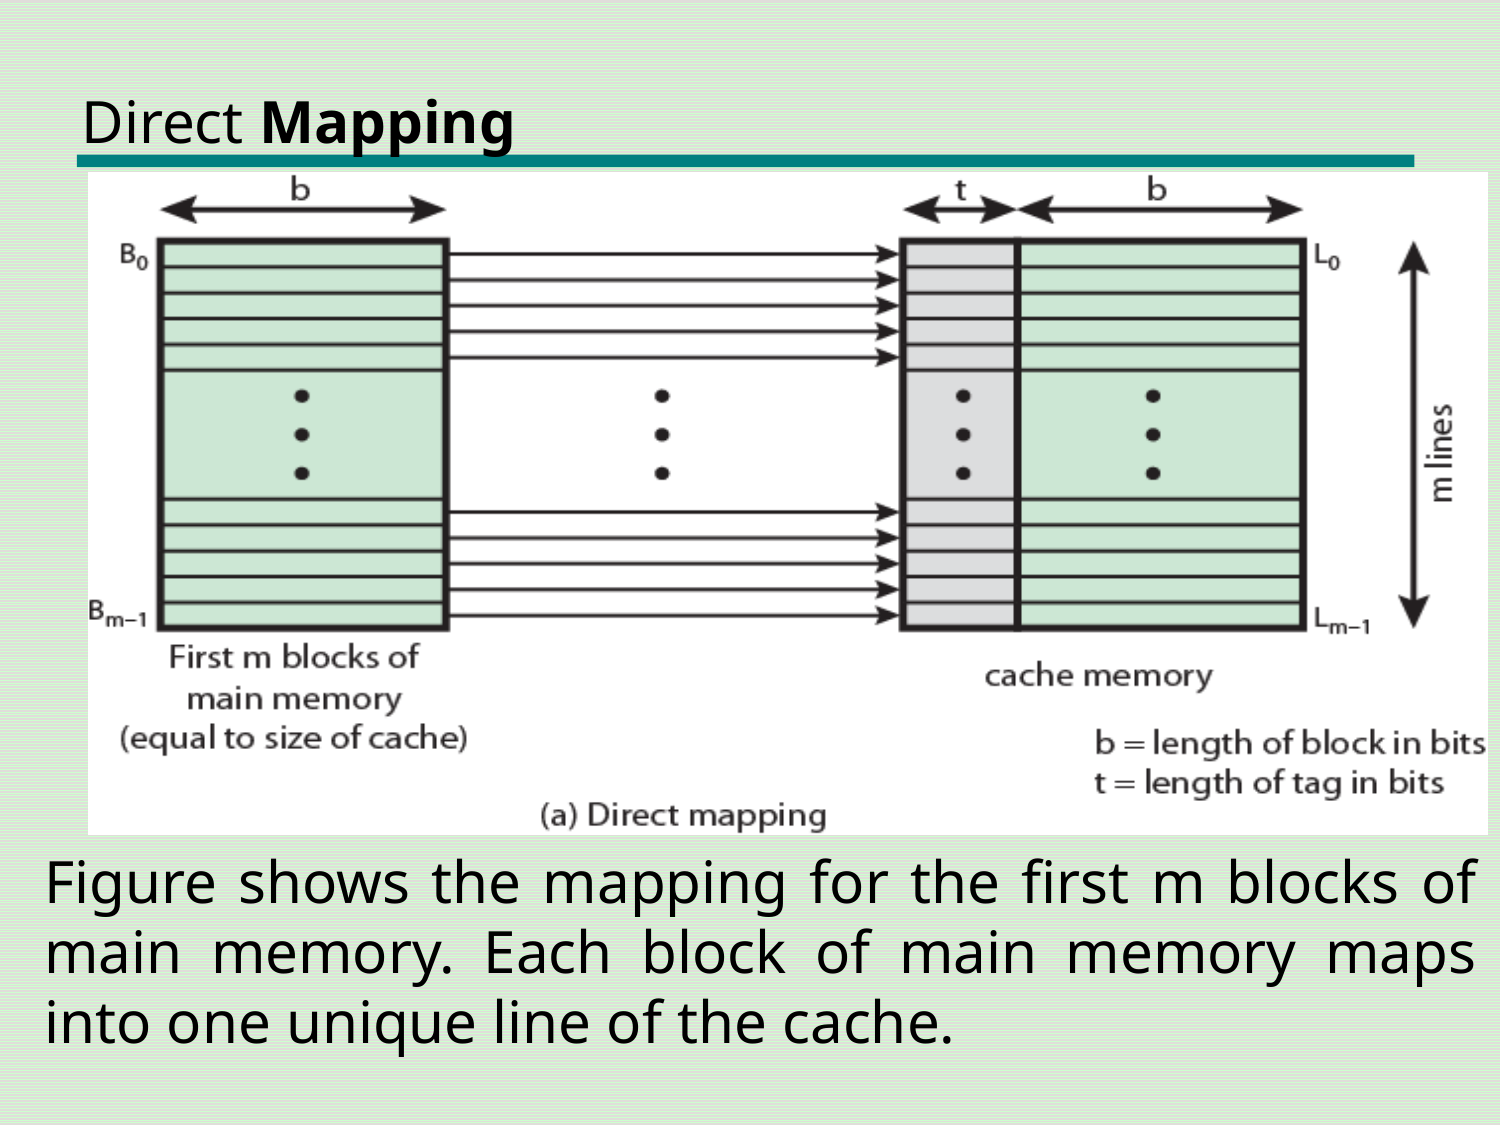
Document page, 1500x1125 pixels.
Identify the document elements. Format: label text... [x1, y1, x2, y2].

list Figure shows the mapping for the first m blocks of main memory. Each block of main memory maps into one unique line of the cache. [29, 184, 1492, 1125]
picture [88, 172, 1488, 835]
title Direct Mapping [66, 24, 1413, 163]
